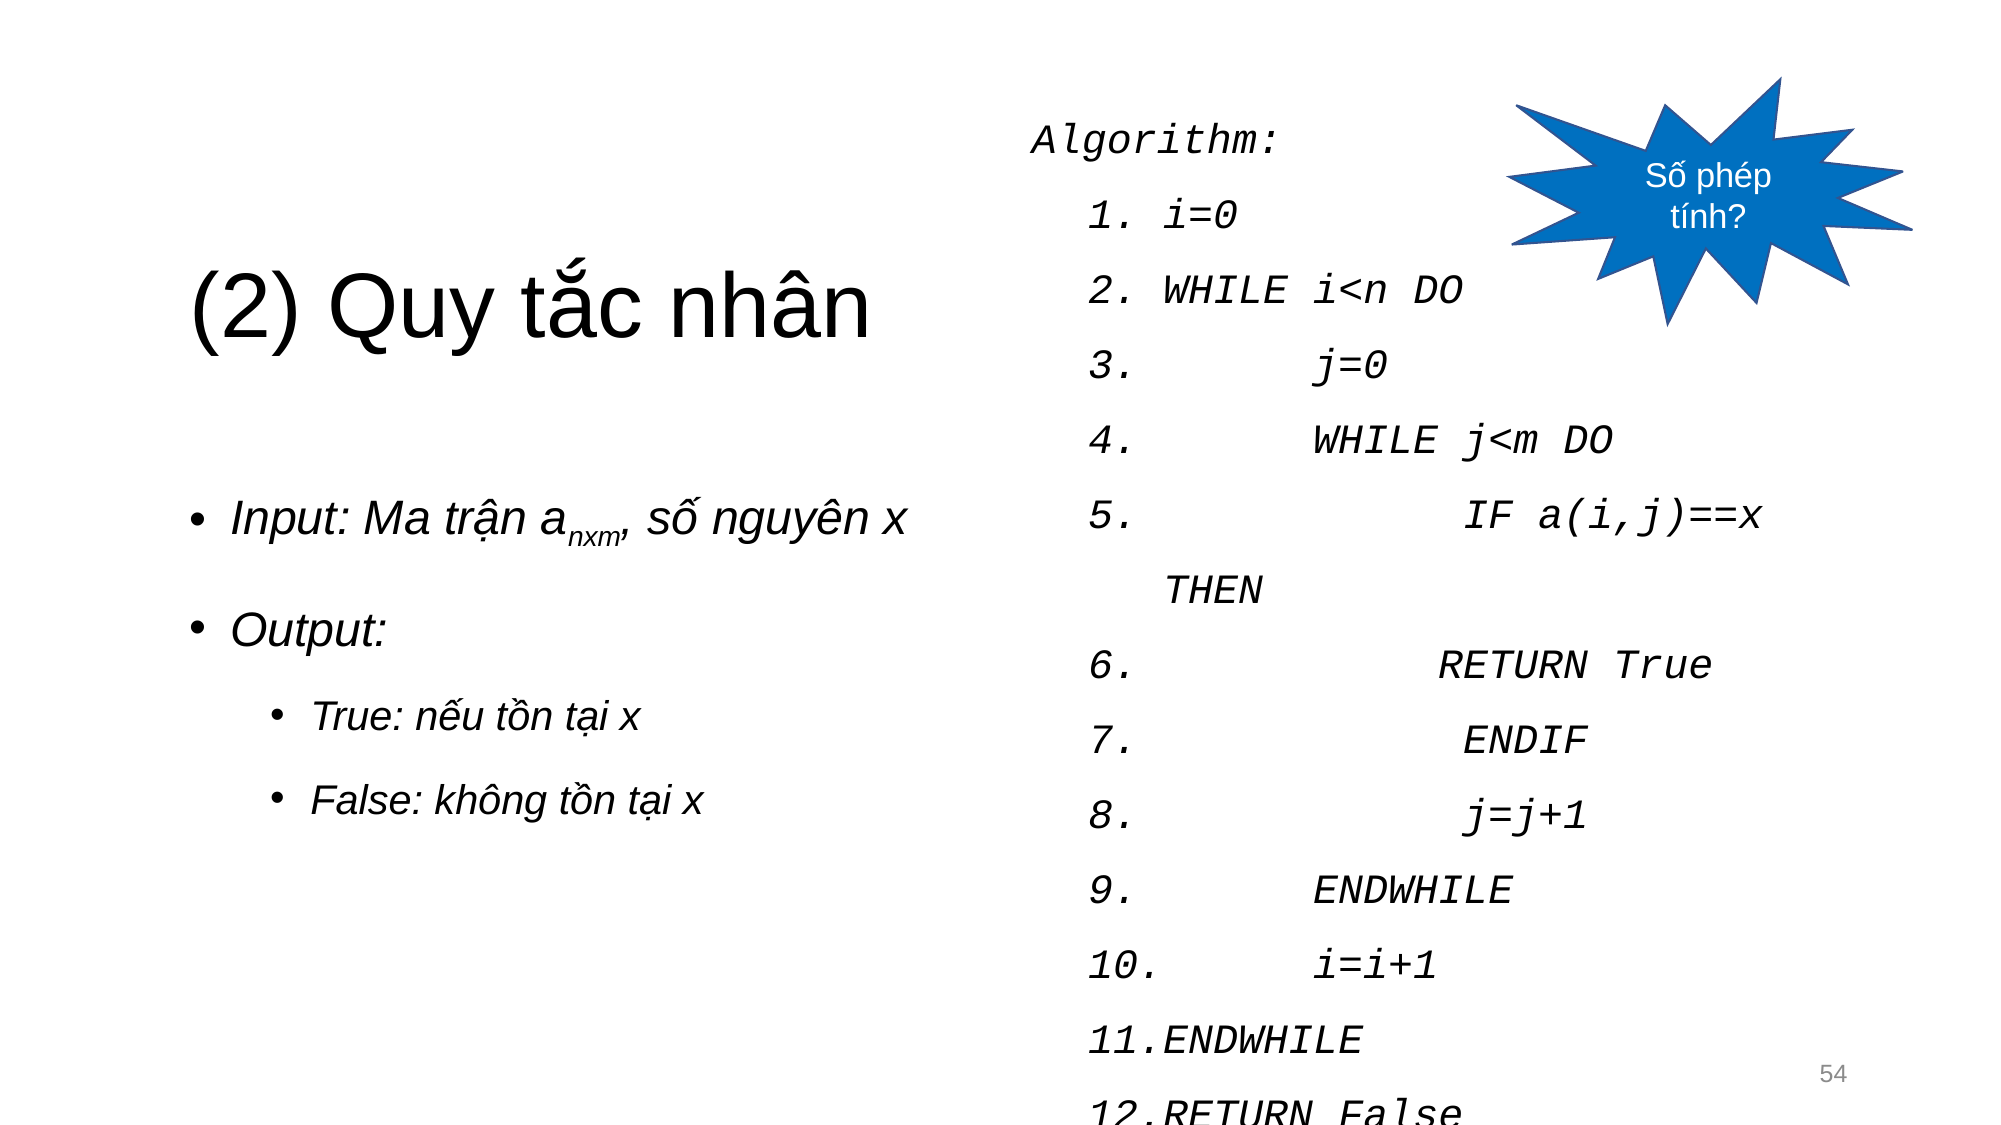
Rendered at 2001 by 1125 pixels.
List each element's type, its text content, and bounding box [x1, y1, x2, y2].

text_box Số phép tính? [1505, 76, 1913, 328]
title (2) Quy tắc nhân [174, 216, 913, 399]
list Input: Ma trận anxm, số nguyên x Output: True: nếu tồn tại x False: không tồn tại x [174, 445, 938, 835]
text_box Algorithm: i=0 WHILE i<n DO j=0 WHILE j<m DO IF a(i,j)==x THEN RETURN True ENDIF j=j+1 ENDWHILE i=i+1 ENDWHILE RETURN False [1017, 79, 1808, 1125]
slide_number 54 [1808, 1042, 1863, 1103]
